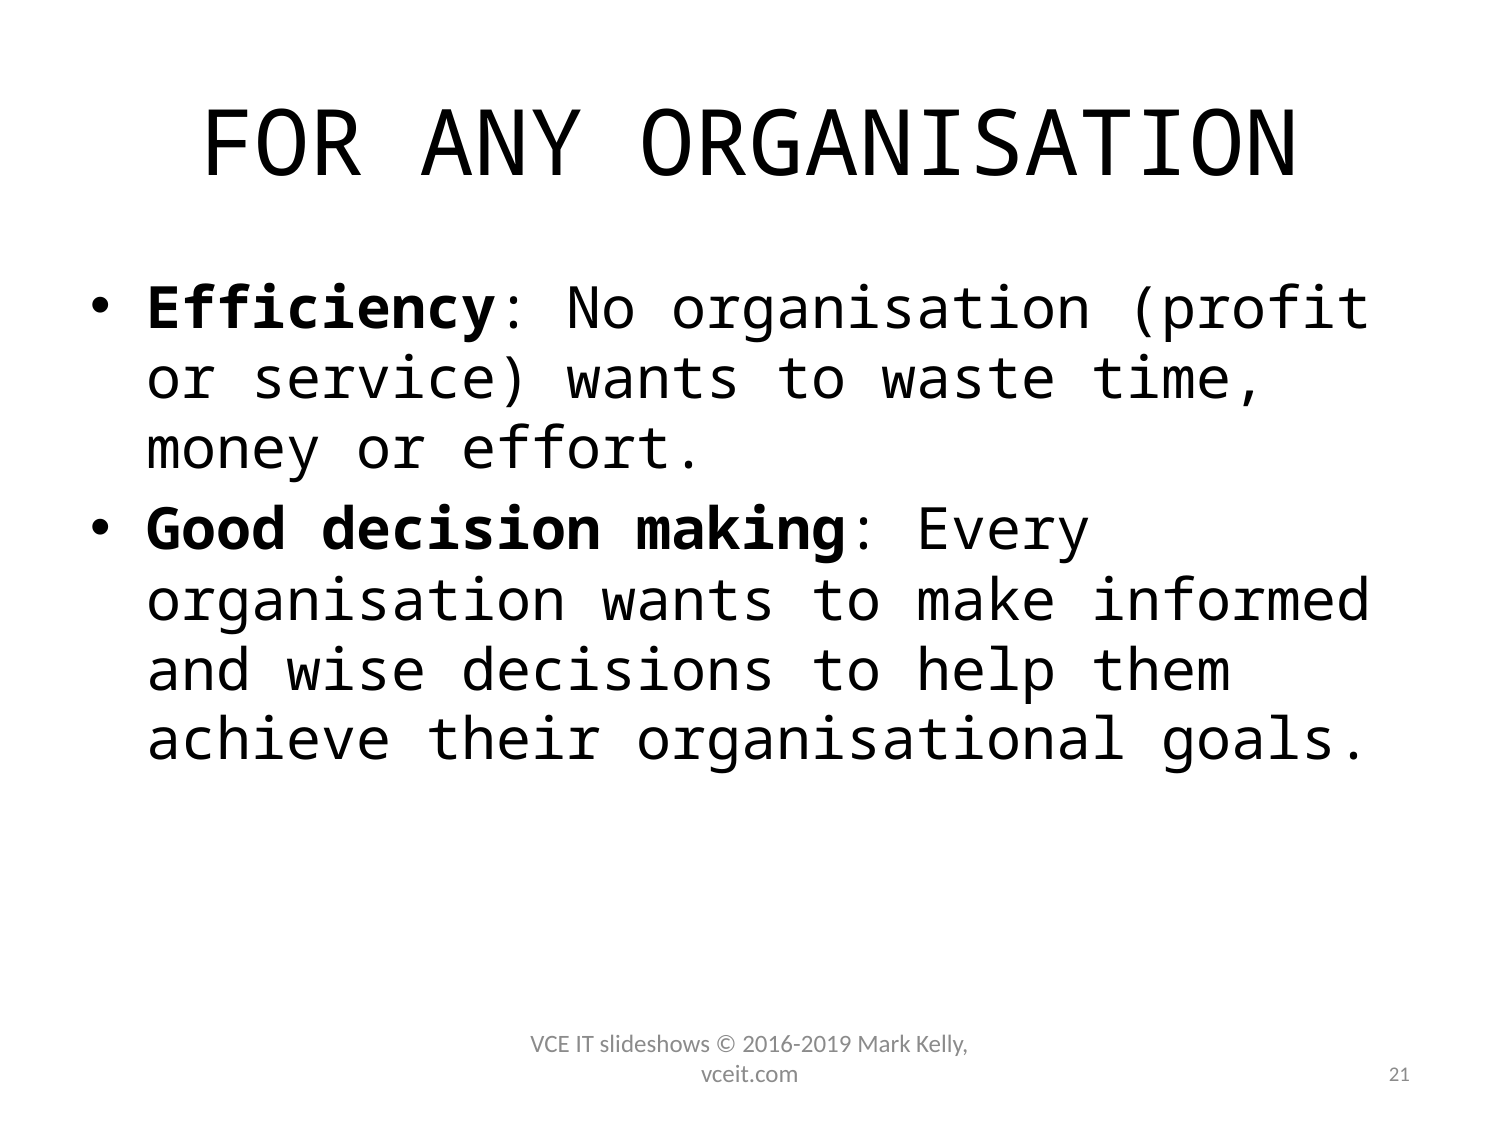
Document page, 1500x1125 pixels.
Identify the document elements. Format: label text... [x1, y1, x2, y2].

slide_number 21 [1074, 1042, 1425, 1103]
list Efficiency: No organisation (profit or service) wants to waste time, money or effort. Good decision making: Every organisation wants to make informed and wise decisions to help them achieve their organisational goals. [74, 262, 1426, 1006]
footer VCE IT slideshows © 2016-2019 Mark Kelly, vceit.com [512, 1042, 988, 1103]
title FOR ANY ORGANISATION [74, 44, 1426, 233]
